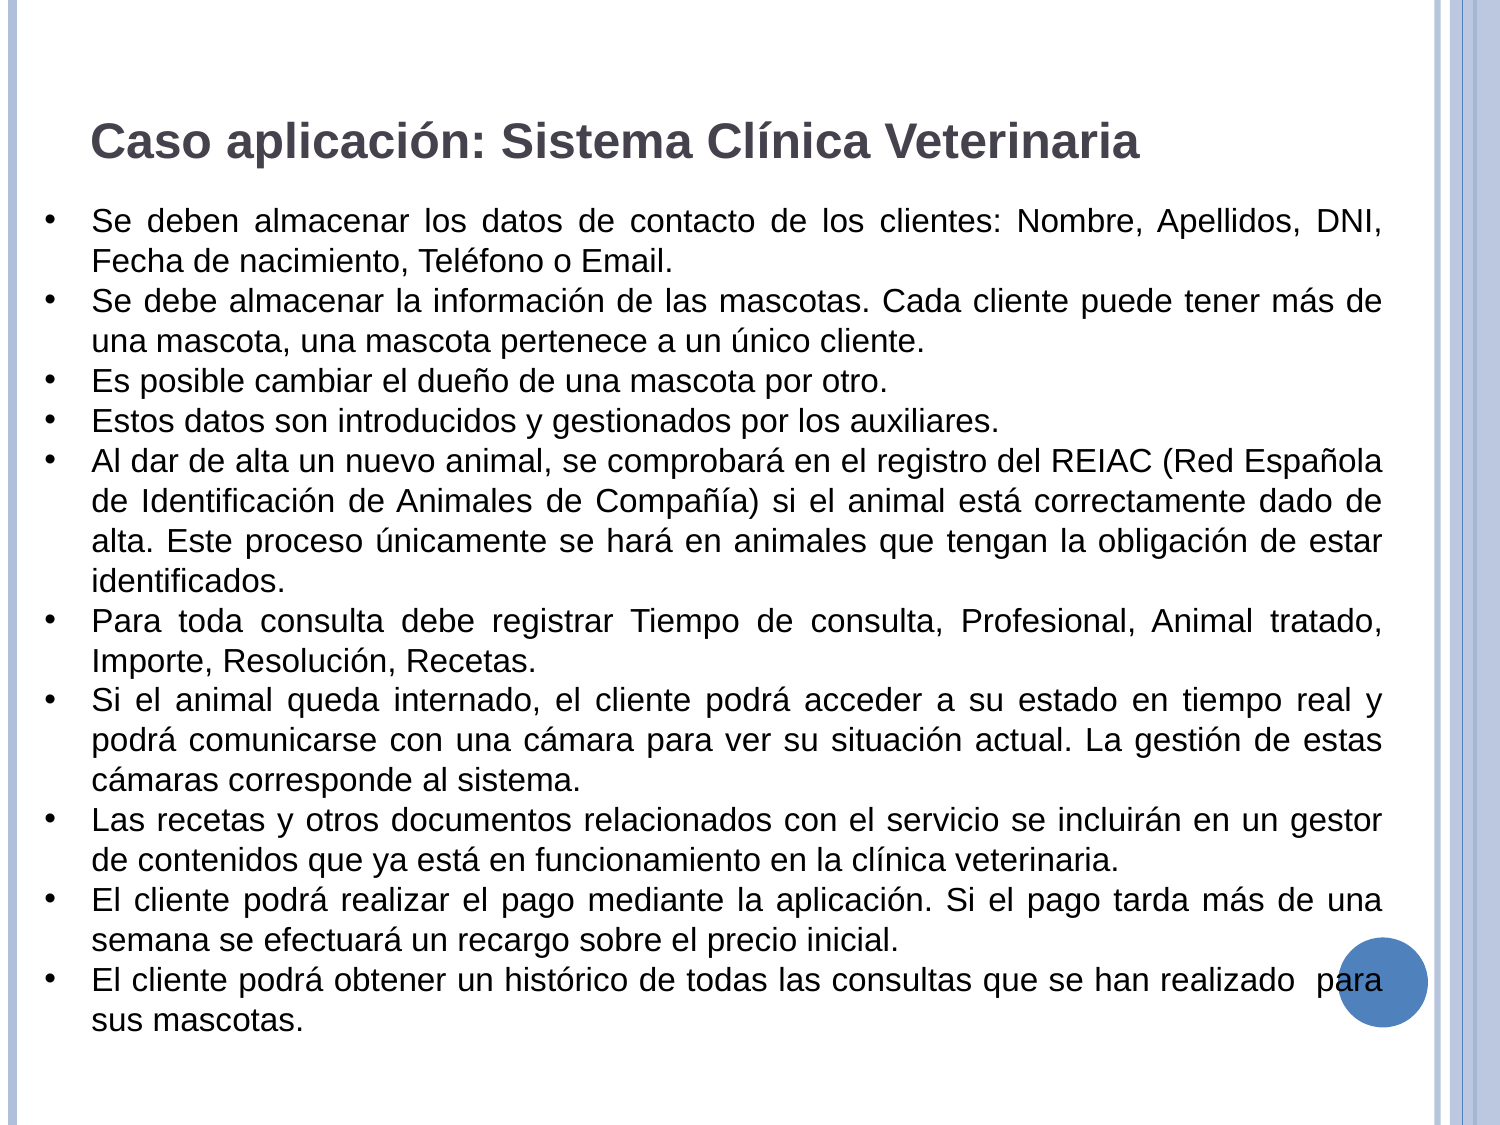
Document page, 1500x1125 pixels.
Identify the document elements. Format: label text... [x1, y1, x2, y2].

text_box Caso aplicación: Sistema Clínica Veterinaria [74, 45, 1272, 233]
text_box Se deben almacenar los datos de contacto de los clientes: Nombre, Apellidos, DNI, Fecha de nacimiento, Teléfono o Email. Se debe almacenar la información de las mascotas. Cada cliente puede tener más de una mascota, una mascota pertenece a un único cliente. Es posible cambiar el dueño de una mascota por otro. Estos datos son introducidos y gestionados por los auxiliares. Al dar de alta un nuevo animal, se comprobará en el registro del REIAC (Red Española de Identificación de Animales de Compañía) si el animal está correctamente dado de alta. Este proceso únicamente se hará en animales que tengan la obligación de estar identificados. Para toda consulta debe registrar Tiempo de consulta, Profesional, Animal tratado, Importe, Resolución, Recetas. Si el animal queda internado, el cliente podrá acceder a su estado en tiempo real y podrá comunicarse con una cámara para ver su situación actual. La gestión de estas cámaras corresponde al sistema. Las recetas y otros documentos relacionados con el servicio se incluirán en un gestor de contenidos que ya está en funcionamiento en la clínica veterinaria. El cliente podrá realizar el pago mediante la aplicación. Si el pago tarda más de una semana se efectuará un recargo sobre el precio inicial. El cliente podrá obtener un histórico de todas las consultas que se han realizado para sus mascotas. [29, 192, 1400, 1060]
